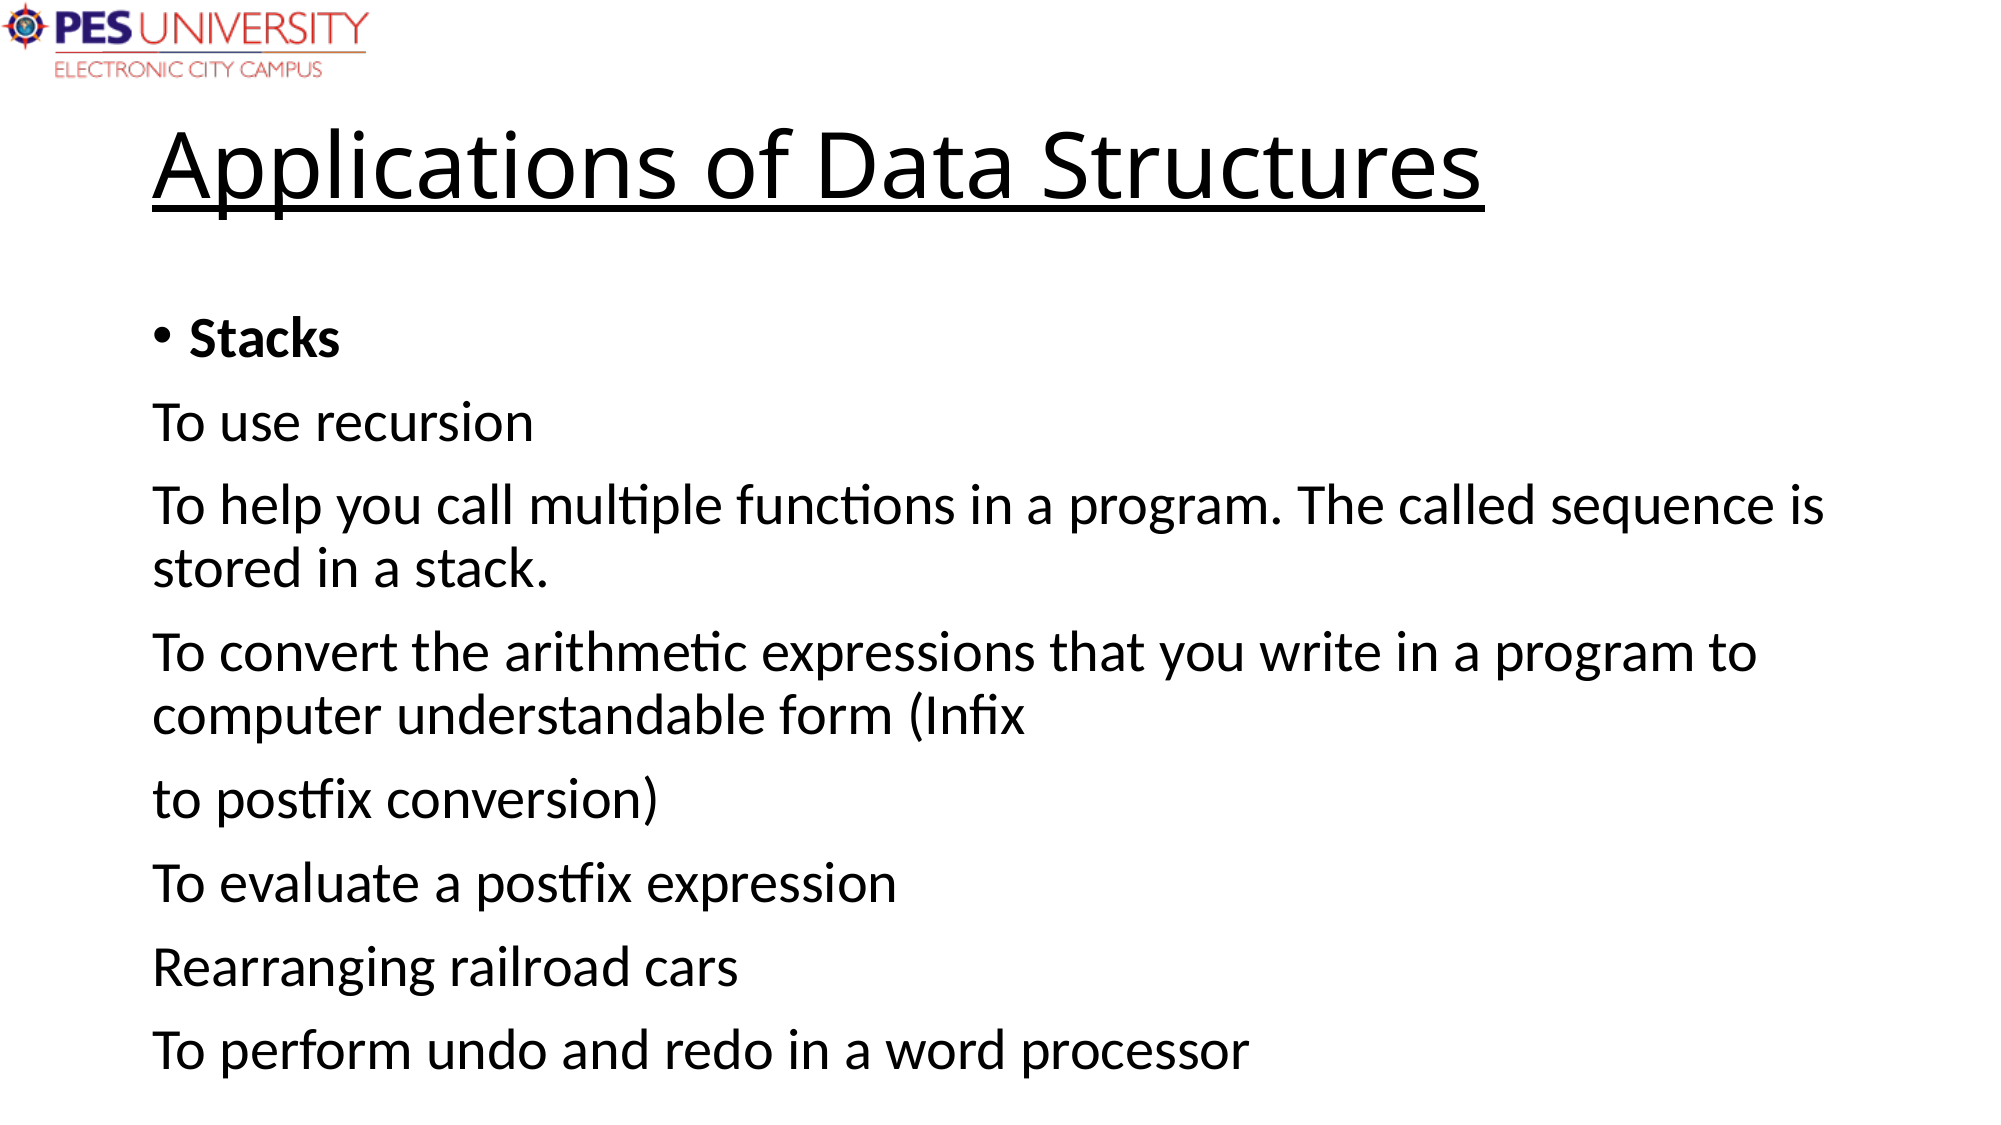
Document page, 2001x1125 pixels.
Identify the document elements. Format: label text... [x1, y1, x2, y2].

list Stacks To use recursion To help you call multiple functions in a program. The called sequence is stored in a stack. To convert the arithmetic expressions that you write in a program to computer understandable form (Infix to postfix conversion) To evaluate a postfix expression Rearranging railroad cars To perform undo and redo in a word processor [137, 299, 1863, 1014]
picture [0, 0, 373, 84]
title Applications of Data Structures [137, 59, 1863, 278]
